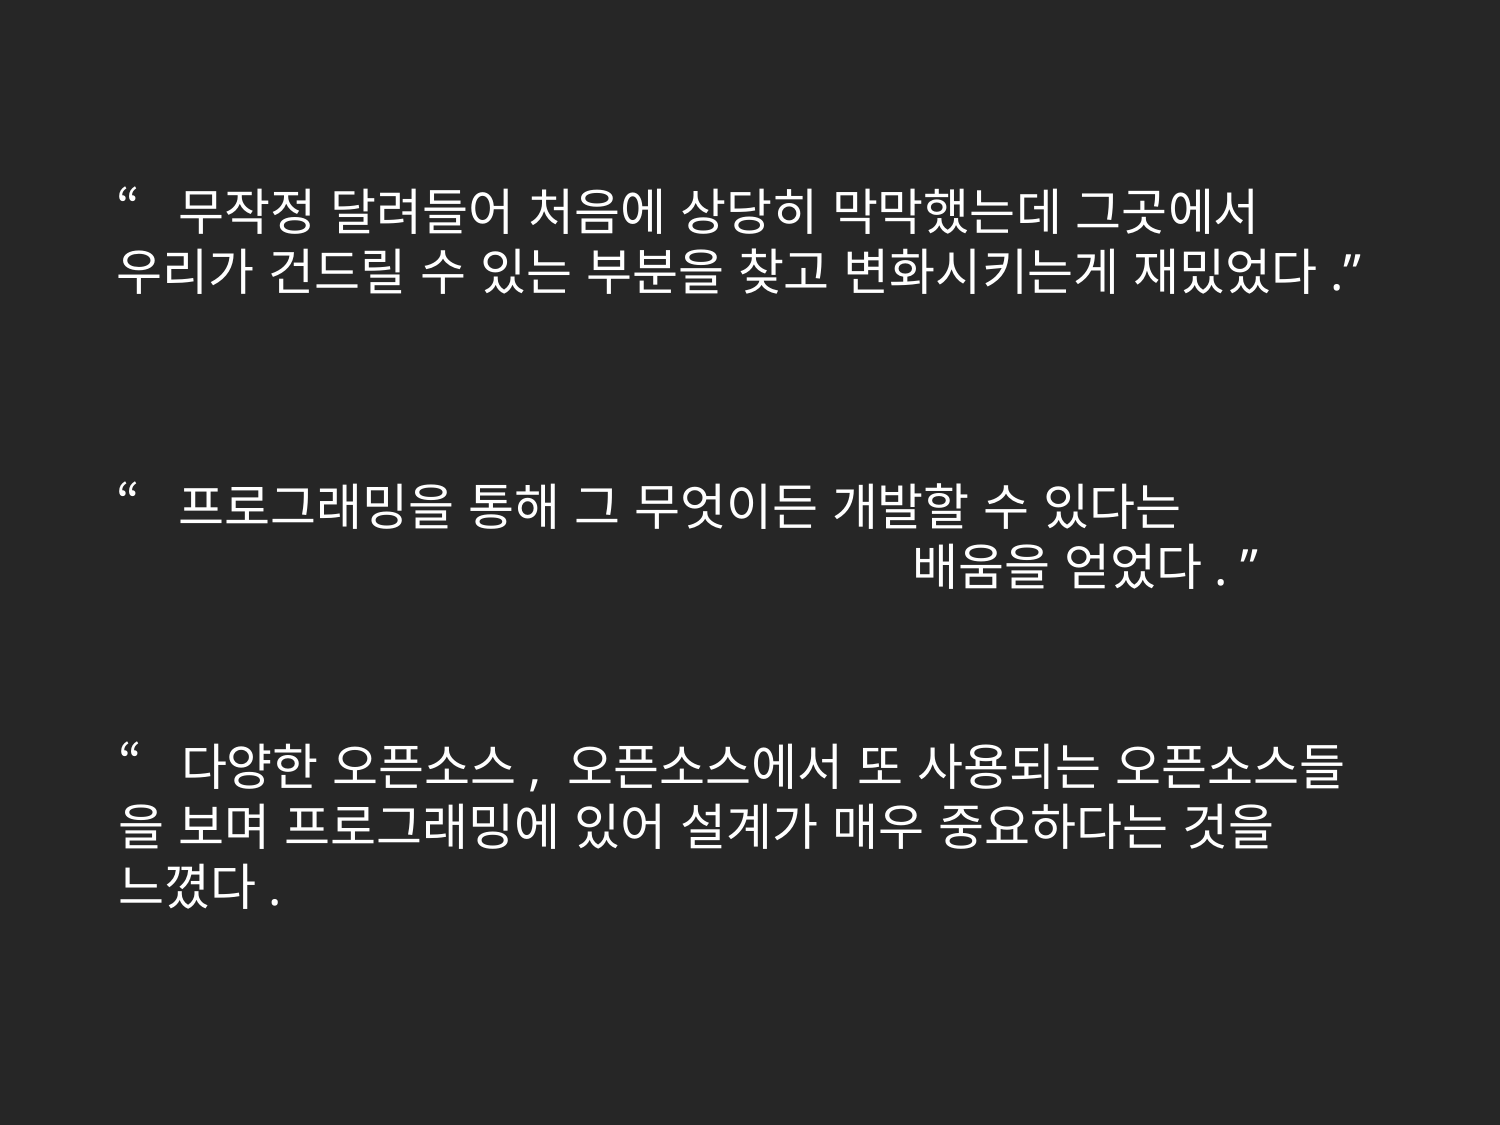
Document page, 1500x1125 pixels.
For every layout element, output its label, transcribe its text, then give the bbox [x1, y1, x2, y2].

text_box “다양한 오픈소스, 오픈소스에서 또 사용되는 오픈소스들 을 보며 프로그래밍에 있어 설계가 매우 중요하다는 것을 느꼈다. [104, 727, 1396, 923]
text_box “프로그래밍을 통해 그 무엇이든 개발할 수 있다는 배움을 얻었다. ” [101, 467, 1393, 603]
text_box “무작정 달려들어 처음에 상당히 막막했는데 그곳에서 우리가 건드릴 수 있는 부분을 찾고 변화시키는게 재밌었다.” [101, 172, 1393, 308]
